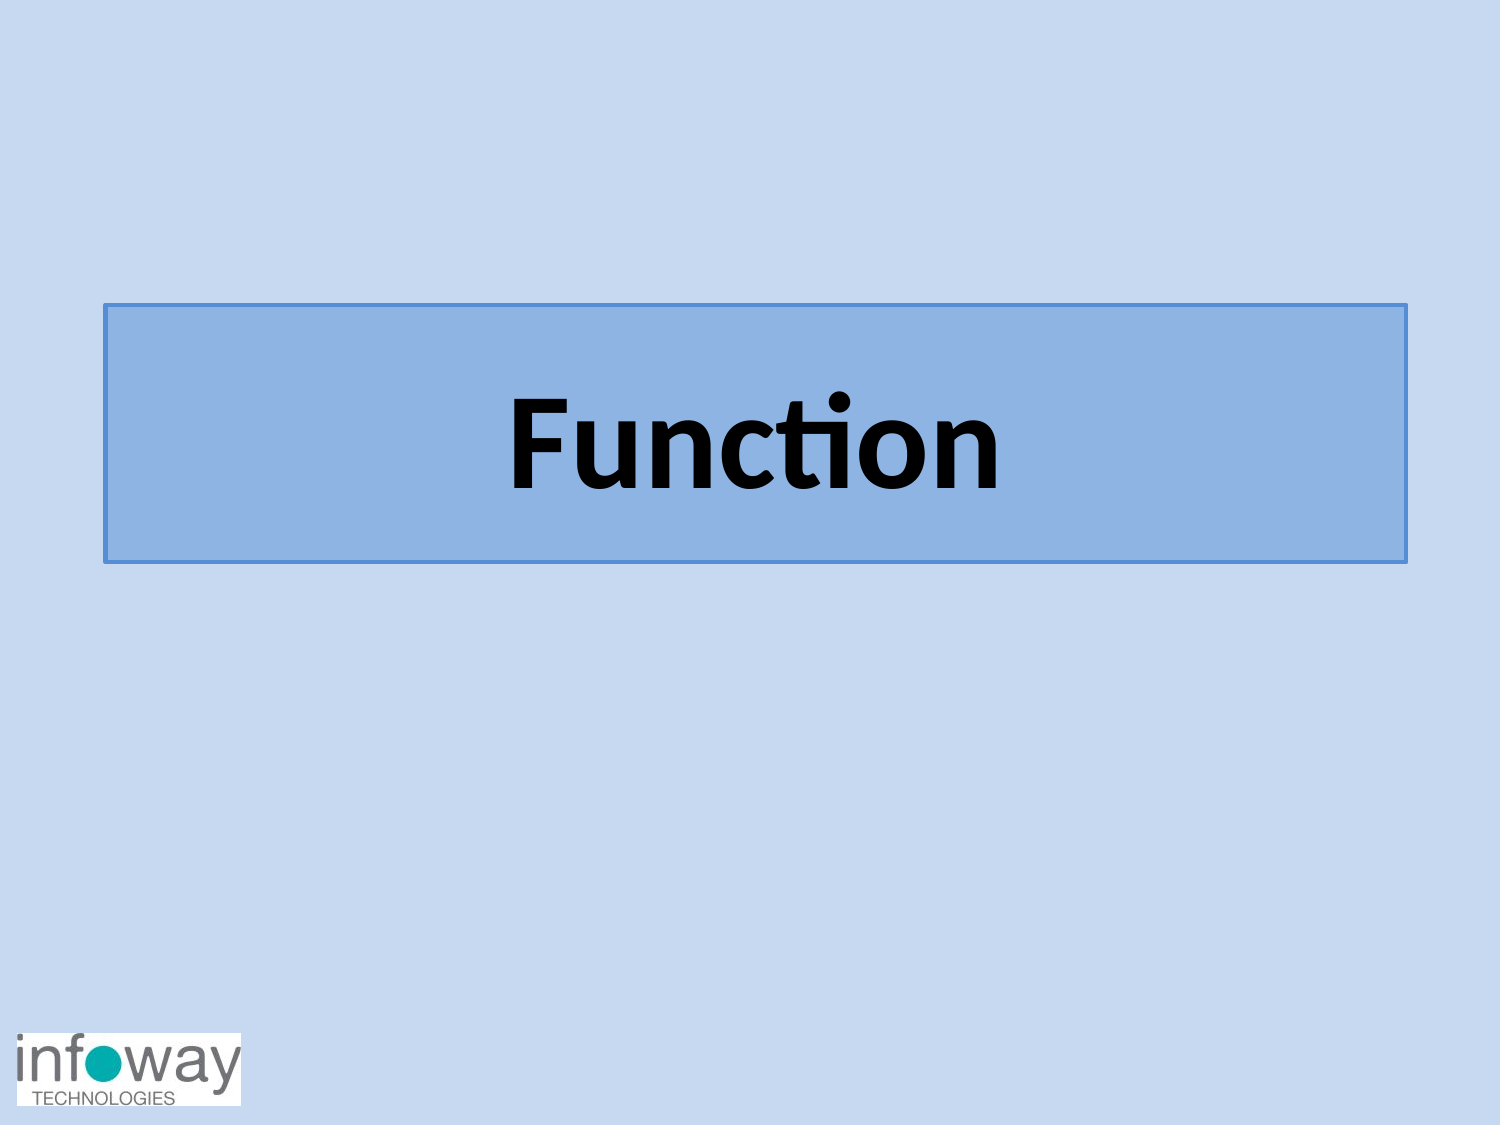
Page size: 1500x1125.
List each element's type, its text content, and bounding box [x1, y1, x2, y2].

picture [17, 1033, 241, 1106]
text_box Function [103, 303, 1408, 564]
